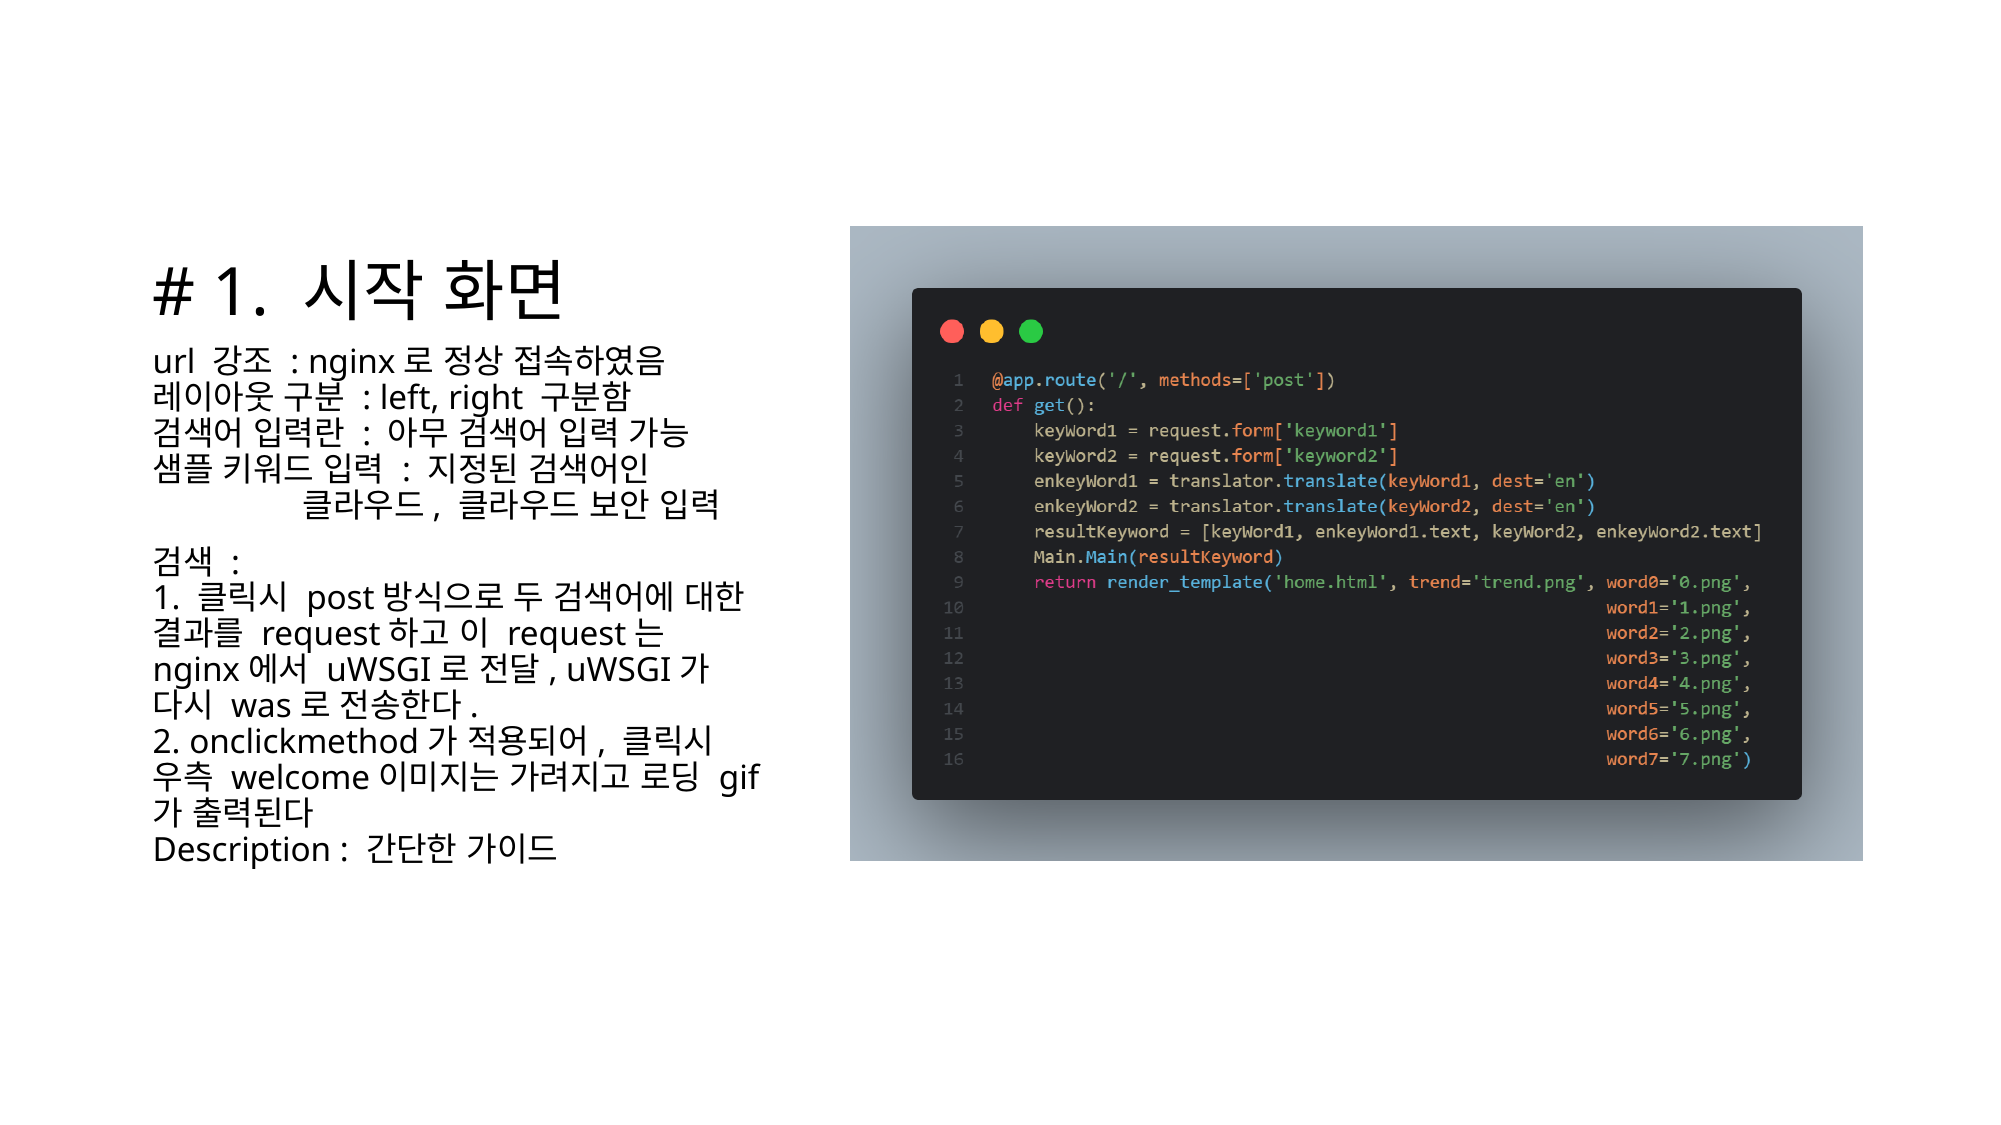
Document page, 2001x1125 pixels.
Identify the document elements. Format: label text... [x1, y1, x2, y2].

list url 강조 : nginx로 정상 접속하였음 레이아웃 구분 : left, right 구분함 검색어 입력란 : 아무 검색어 입력 가능 샘플 키워드 입력 : 지정된 검색어인 클라우드, 클라우드 보안 입력 검색 : 1. 클릭시 post방식으로 두 검색어에 대한 결과를 request하고 이 request는 nginx에서 uWSGI로 전달, uWSGI가 다시 was로 전송한다. 2. onclickmethod가 적용되어, 클릭시 우측 welcome이미지는 가려지고 로딩 gif가 출력된다 Description : 간단한 가이드 [137, 337, 783, 963]
picture [850, 226, 1863, 861]
title # 1. 시작 화면 [137, 75, 783, 337]
